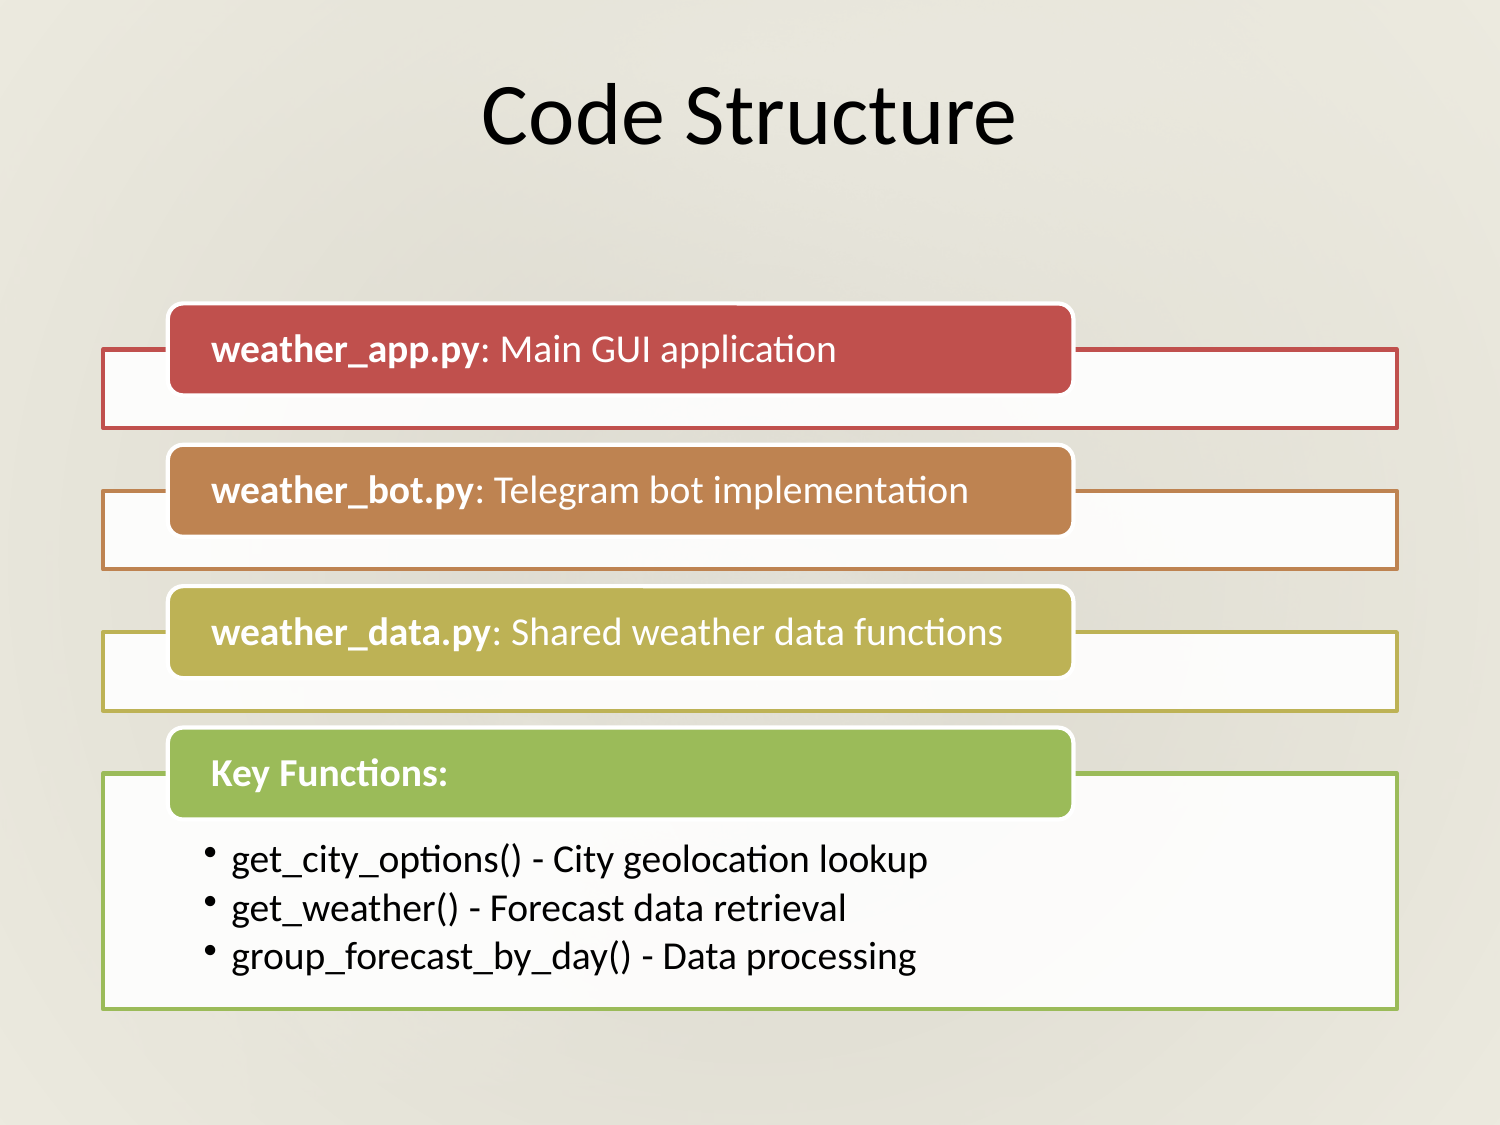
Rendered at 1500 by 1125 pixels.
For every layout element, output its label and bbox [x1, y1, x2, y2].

list [102, 299, 1398, 1014]
picture [0, 0, 1500, 1125]
